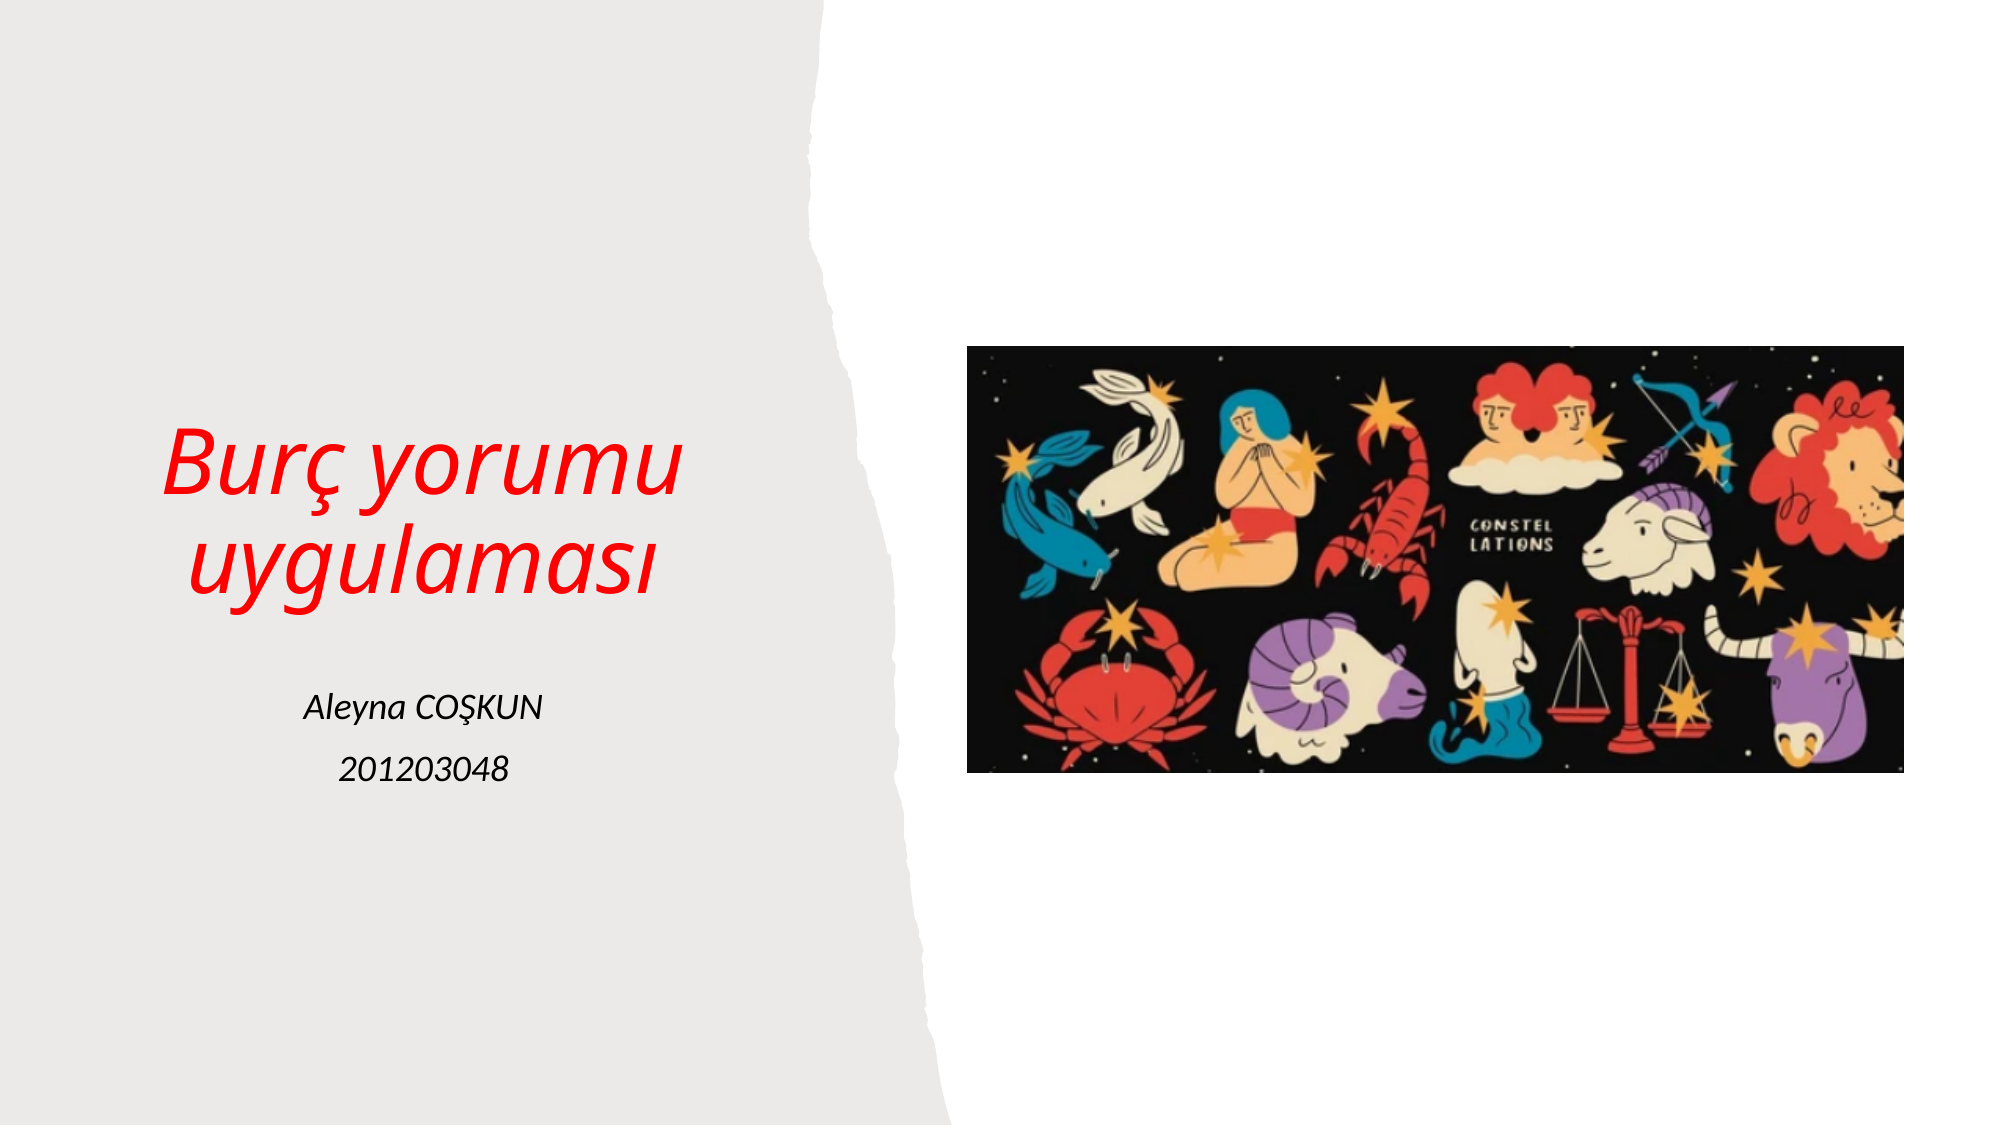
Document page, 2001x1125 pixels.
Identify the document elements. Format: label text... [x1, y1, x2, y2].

subtitle Aleyna COŞKUN 201203048 [167, 679, 680, 867]
text_box [809, 0, 2000, 1125]
text_box [0, 0, 953, 1125]
title Burç yorumu uygulaması [126, 162, 721, 622]
picture [967, 346, 1904, 774]
